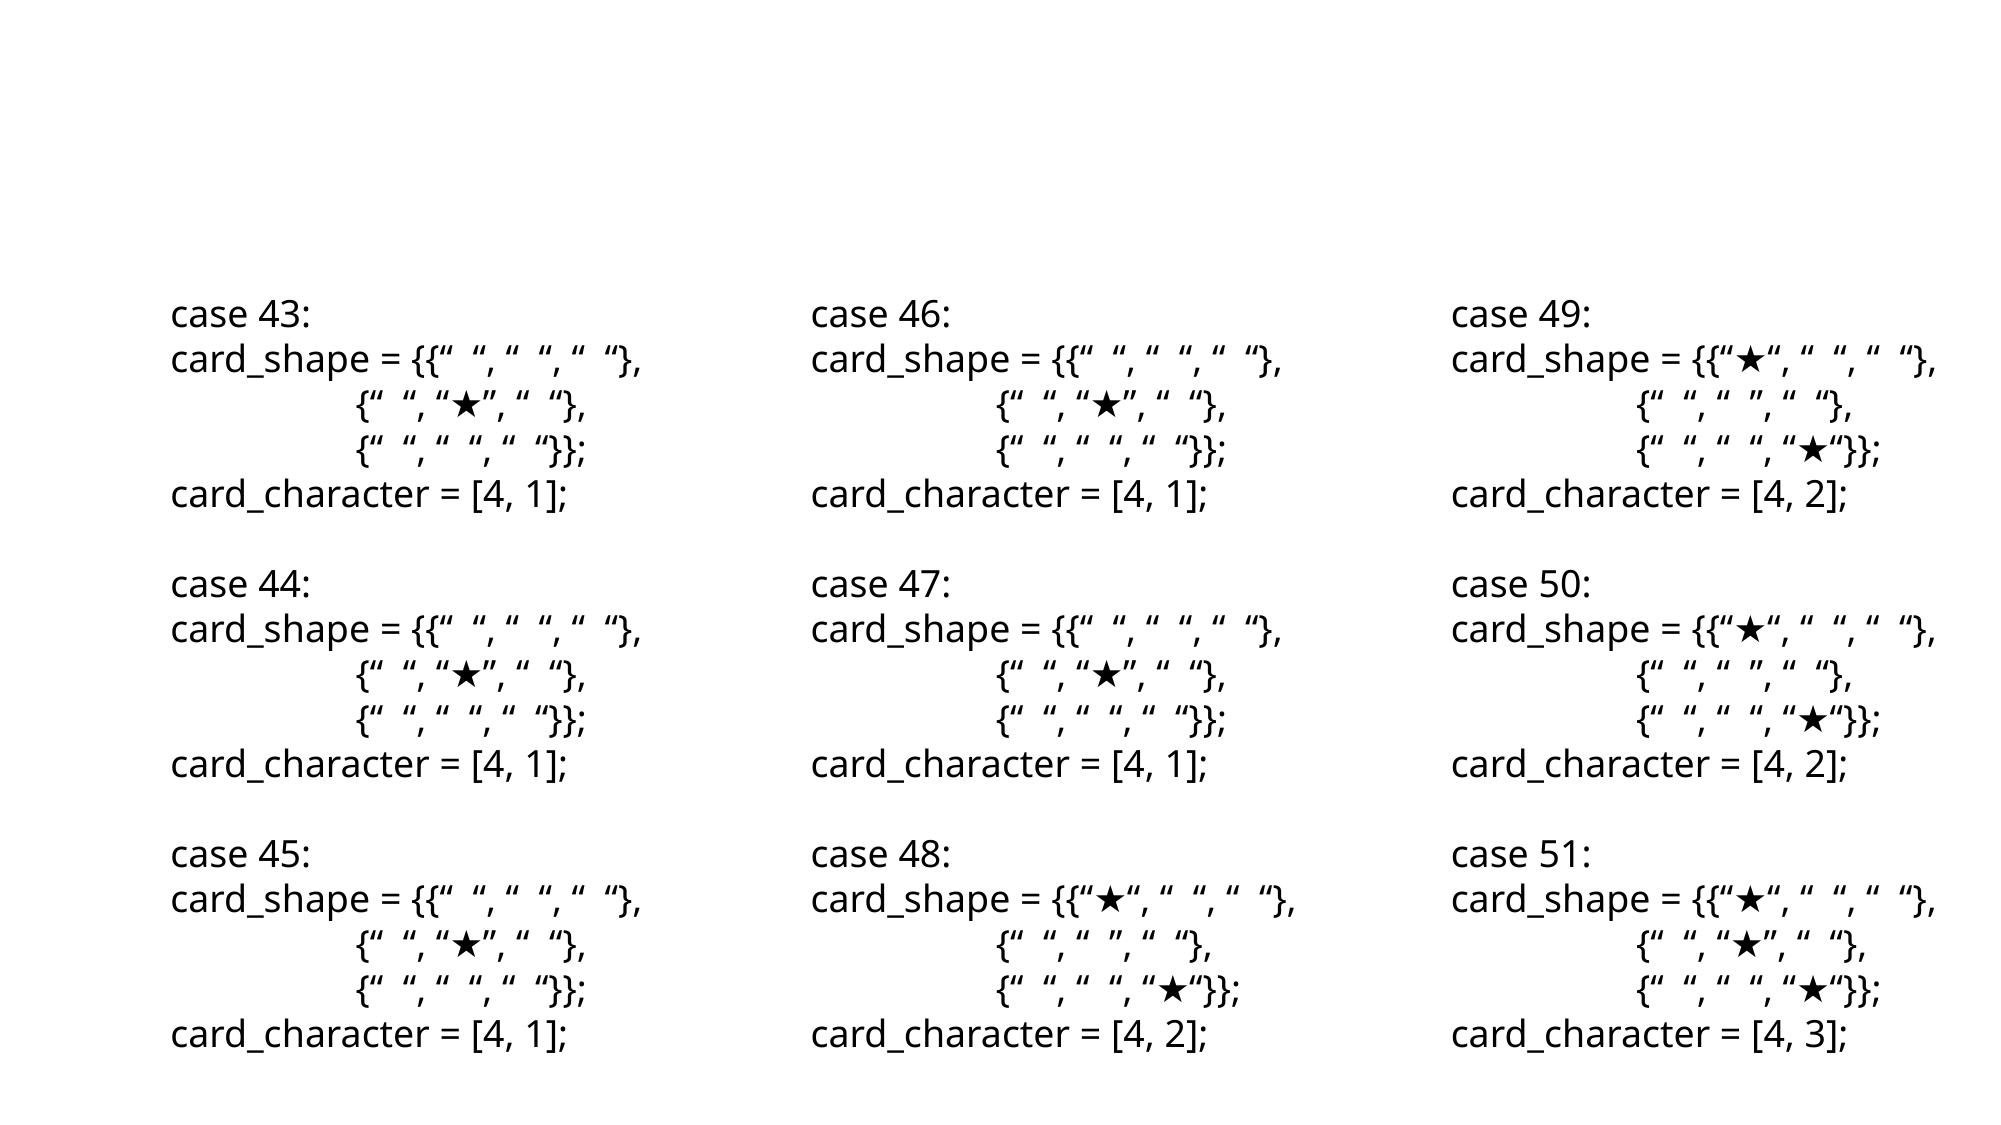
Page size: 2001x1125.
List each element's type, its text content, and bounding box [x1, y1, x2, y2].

text_box case 43: card_shape = {{“ “, “ “, “ “}, {“ “, “★”, “ “}, {“ “, “ “, “ “}}; card_character = [4, 1]; case 44: card_shape = {{“ “, “ “, “ “}, {“ “, “★”, “ “}, {“ “, “ “, “ “}}; card_character = [4, 1]; case 45: card_shape = {{“ “, “ “, “ “}, {“ “, “★”, “ “}, {“ “, “ “, “ “}}; card_character = [4, 1]; [5, 192, 645, 1108]
text_box case 49: card_shape = {{“★“, “ “, “ “}, {“ “, “ ”, “ “}, {“ “, “ “, “★“}}; card_character = [4, 2]; case 50: card_shape = {{“★“, “ “, “ “}, {“ “, “ ”, “ “}, {“ “, “ “, “★“}}; card_character = [4, 2]; case 51: card_shape = {{“★“, “ “, “ “}, {“ “, “★”, “ “}, {“ “, “ “, “★“}}; card_character = [4, 3]; [1286, 192, 1977, 1108]
text_box case 46: card_shape = {{“ “, “ “, “ “}, {“ “, “★”, “ “}, {“ “, “ “, “ “}}; card_character = [4, 1]; case 47: card_shape = {{“ “, “ “, “ “}, {“ “, “★”, “ “}, {“ “, “ “, “ “}}; card_character = [4, 1]; case 48: card_shape = {{“★“, “ “, “ “}, {“ “, “ ”, “ “}, {“ “, “ “, “★“}}; card_character = [4, 2]; [645, 192, 1286, 1108]
